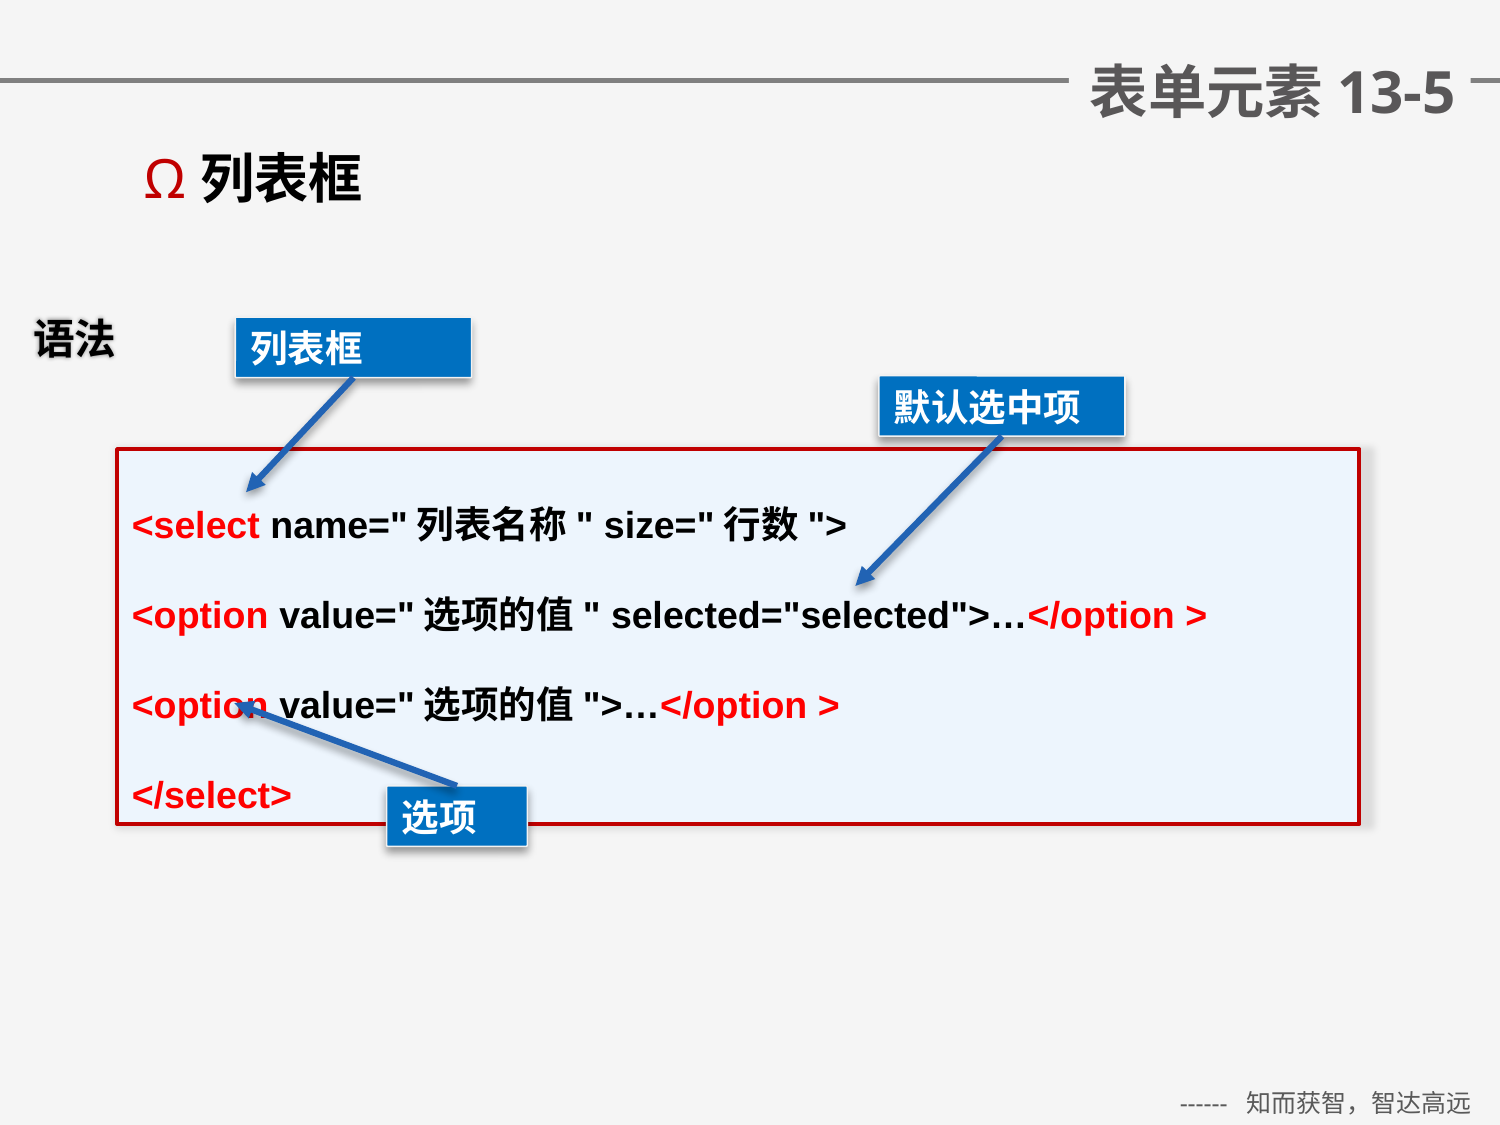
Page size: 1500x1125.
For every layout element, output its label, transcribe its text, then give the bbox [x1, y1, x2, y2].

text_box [242, 380, 358, 489]
text_box 语法 [18, 305, 132, 370]
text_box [853, 437, 1004, 585]
text_box 列表框 [235, 317, 472, 378]
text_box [304, 632, 387, 856]
title 表单元素13-5 [1068, 46, 1471, 133]
text_box 选项 [392, 785, 528, 847]
text_box <select name="列表名称" size="行数"> <option value="选项的值" selected="selected">…</option > <option value="选项的值">…</option > </select> [117, 449, 1360, 824]
text_box 默认选中项 [878, 375, 1126, 437]
list 列表框 [128, 137, 1383, 981]
